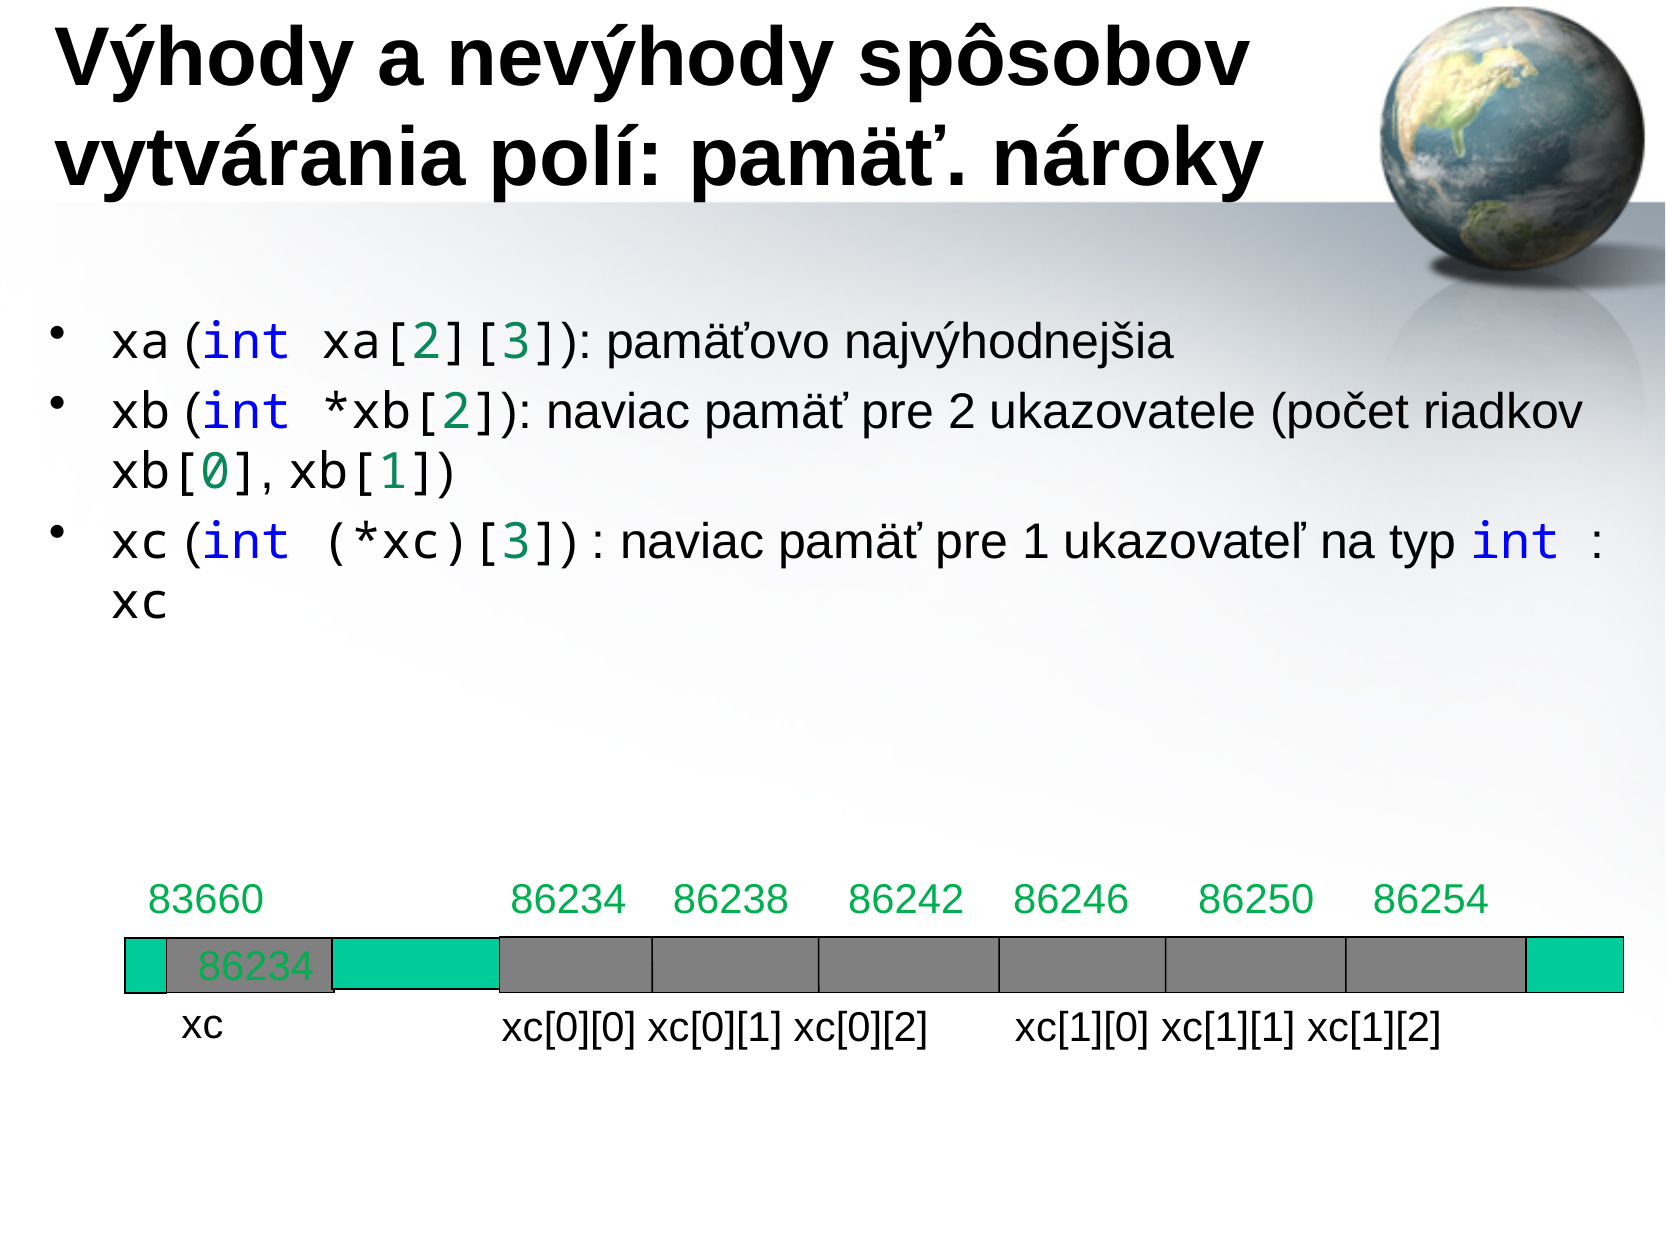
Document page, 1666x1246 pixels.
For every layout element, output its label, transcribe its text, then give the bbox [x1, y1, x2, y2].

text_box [124, 864, 1624, 1059]
picture [0, 0, 1666, 1246]
text_box xa (int xa[2][3]): pamäťovo najvýhodnejšia xb (int *xb[2]): naviac pamäť pre 2 ukazovatele (počet riadkov xb[0], xb[1]) xc (int (*xc)[3]) : naviac pamäť pre 1 ukazovateľ na typ int : xc [32, 299, 1632, 912]
title Výhody a nevýhody spôsobov vytvárania polí: pamäť. nároky [37, 24, 1375, 179]
